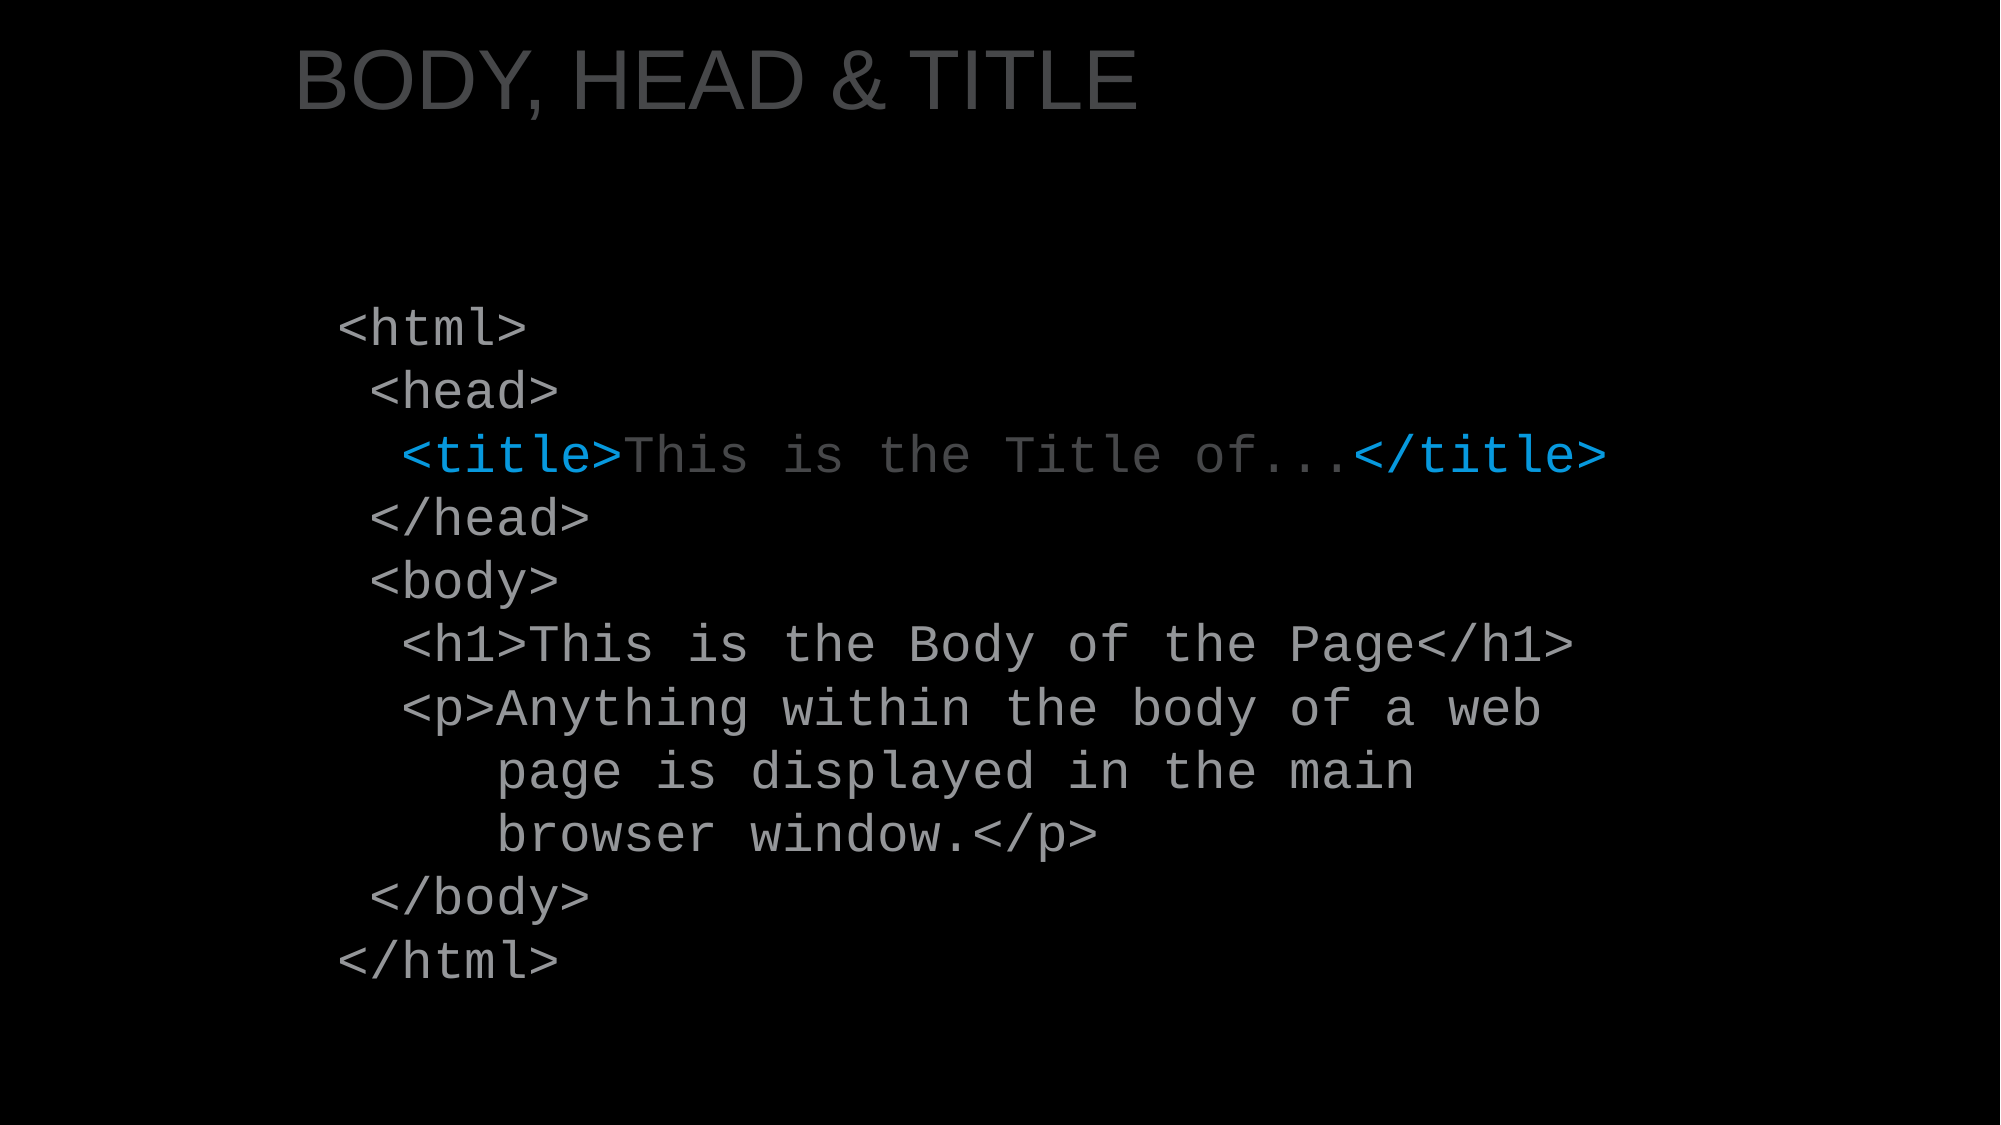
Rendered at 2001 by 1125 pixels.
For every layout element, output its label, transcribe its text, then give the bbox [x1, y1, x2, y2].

text_box BODY, HEAD & TITLE [293, 43, 1730, 161]
text_box <html> <head> <title>This is the Title of...</title> </head> <body> <h1>This is the Body of the Page</h1> <p>Anything within the body of a web page is displayed in the main browser window.</p> </body> </html> [337, 292, 1663, 996]
